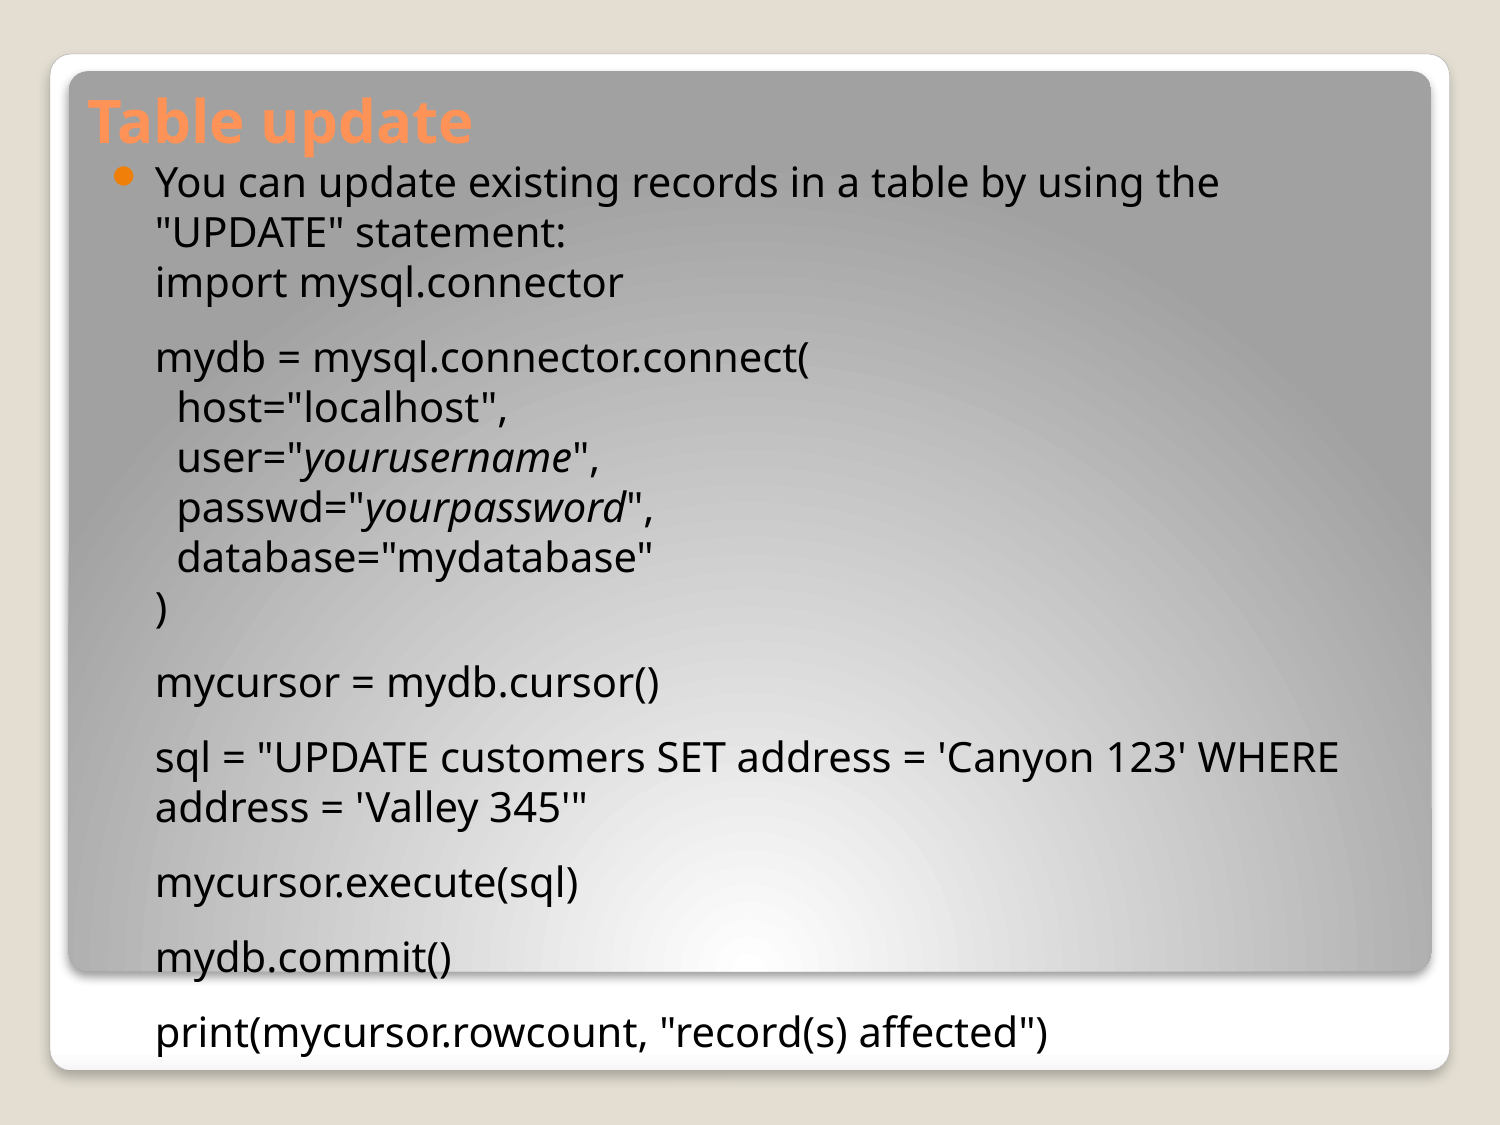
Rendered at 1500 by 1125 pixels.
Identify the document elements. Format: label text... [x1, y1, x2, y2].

list You can update existing records in a table by using the "UPDATE" statement: import mysql.connector mydb = mysql.connector.connect( host="localhost", user="yourusername", passwd="yourpassword", database="mydatabase" ) mycursor = mydb.cursor() sql = "UPDATE customers SET address = 'Canyon 123' WHERE address = 'Valley 345'" mycursor.execute(sql) mydb.commit() print(mycursor.rowcount, "record(s) affected") [81, 140, 1419, 1054]
title Table update [72, 75, 1415, 163]
